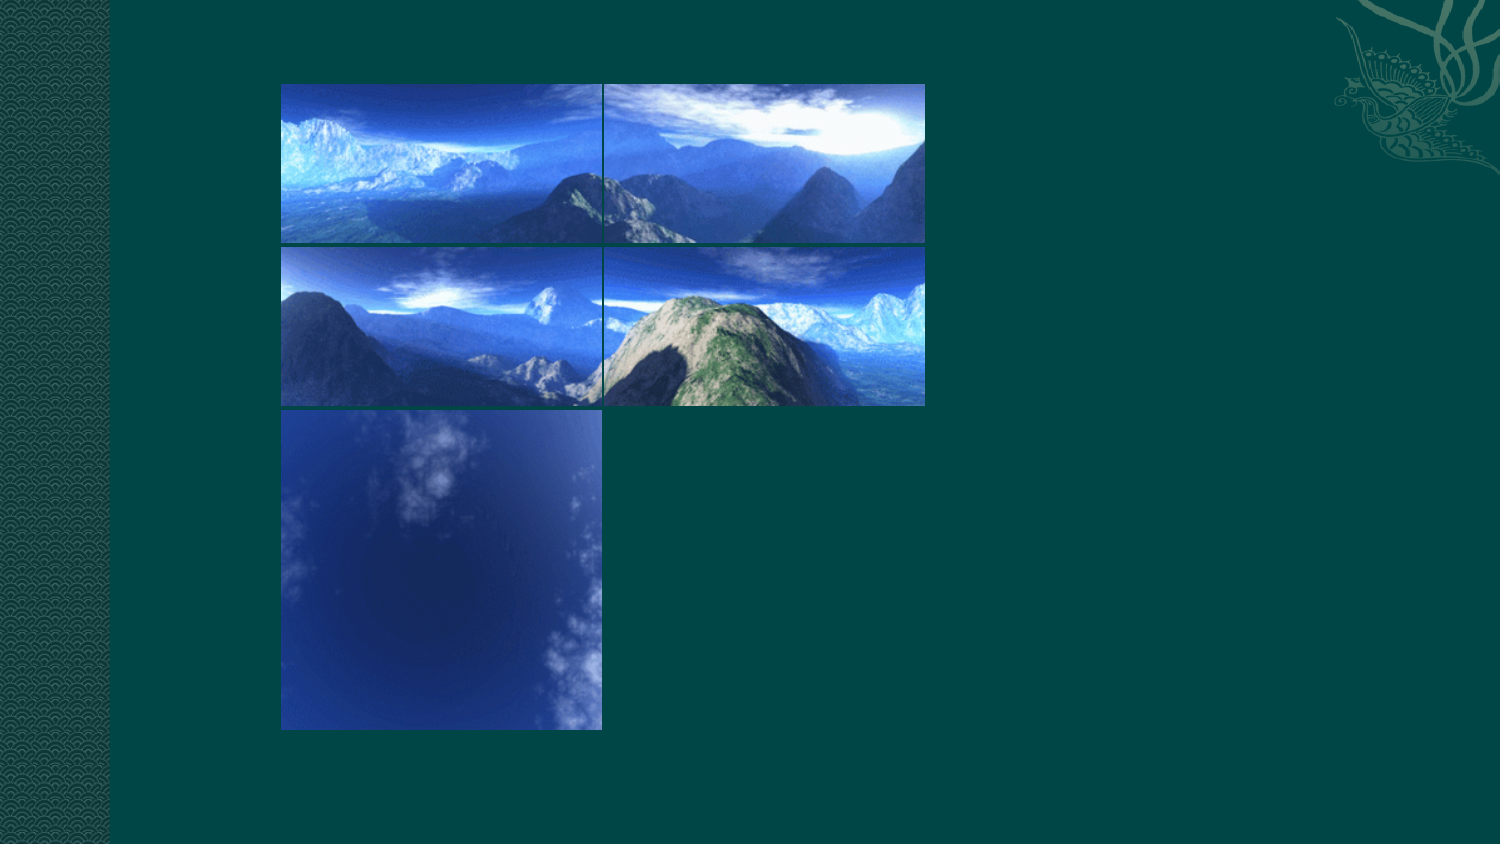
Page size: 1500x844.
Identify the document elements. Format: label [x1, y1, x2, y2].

picture [274, 81, 1226, 762]
picture [0, 0, 110, 844]
